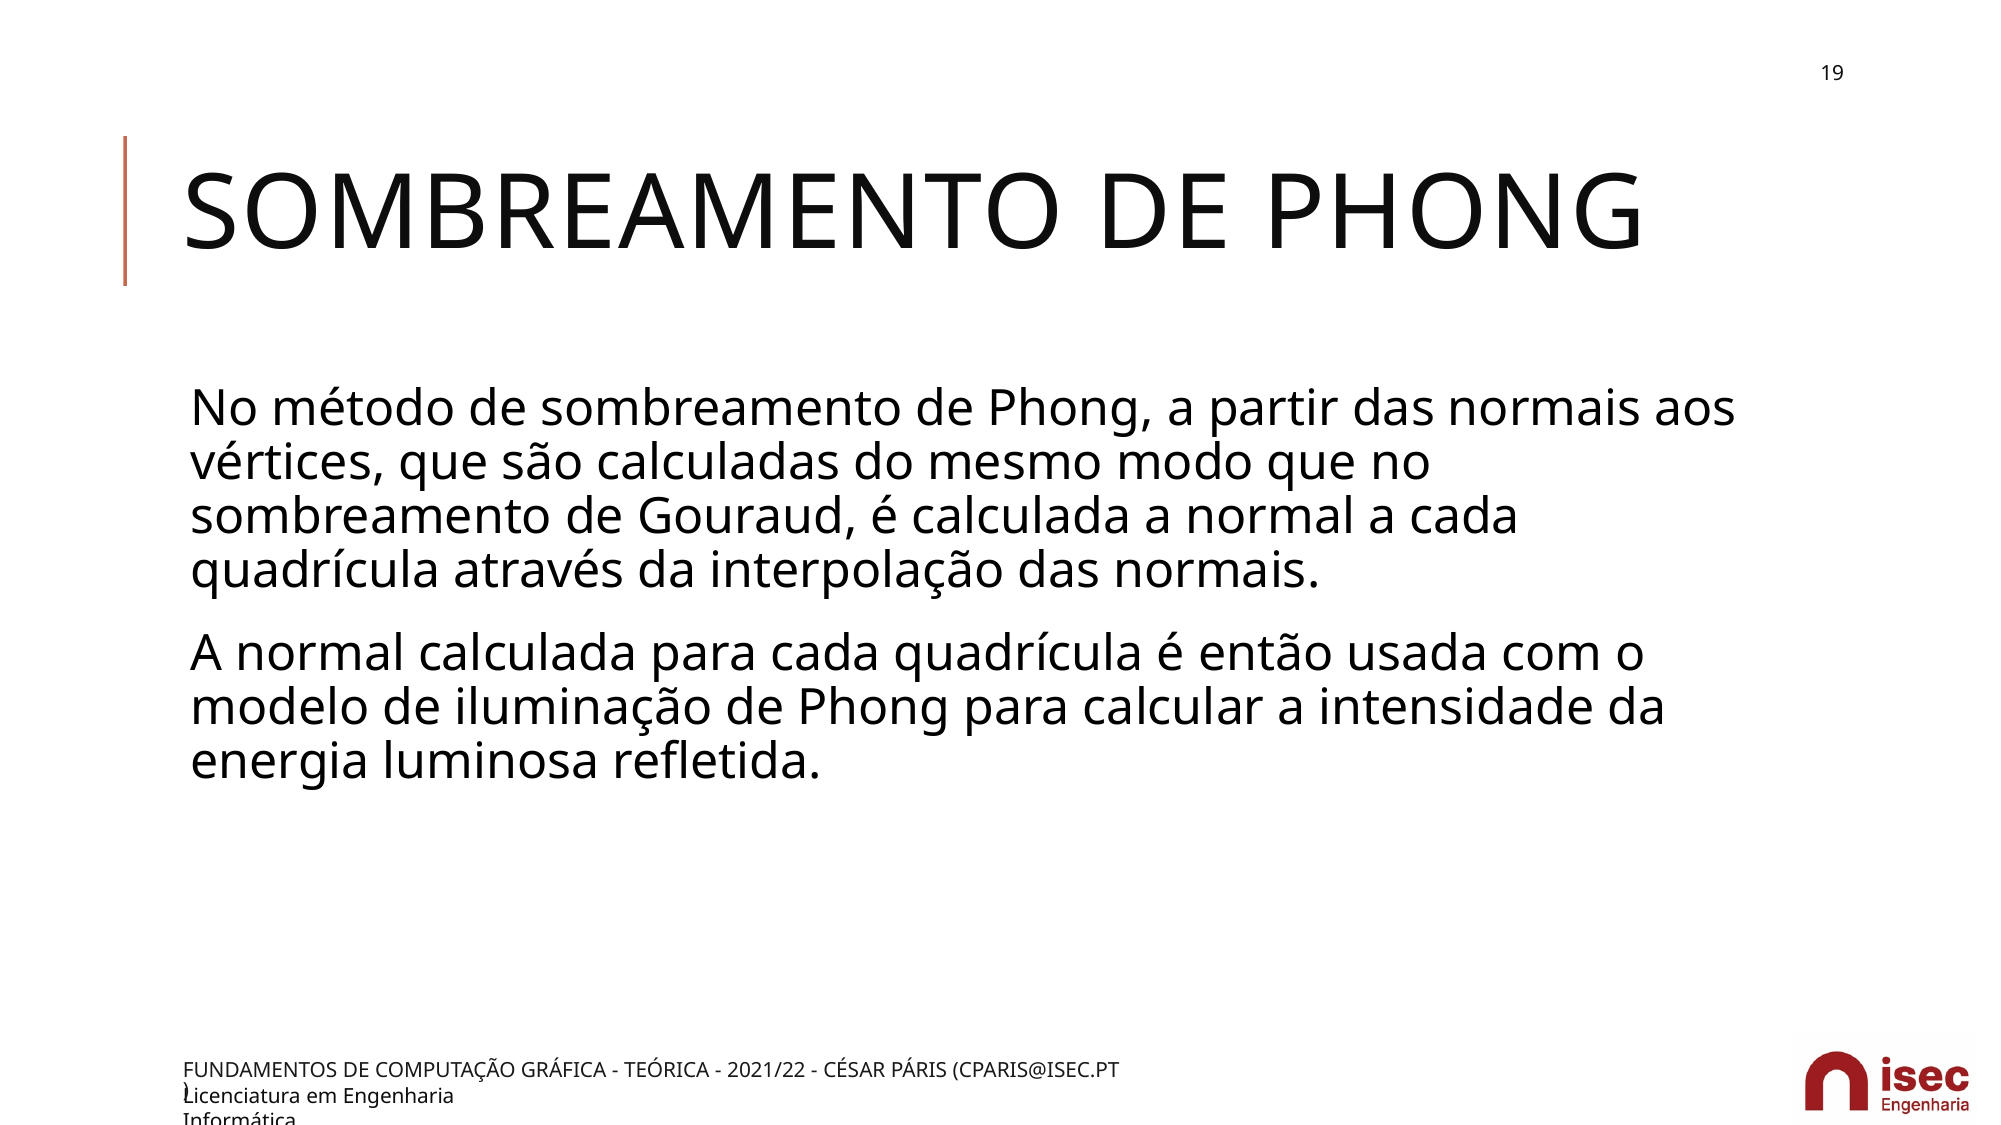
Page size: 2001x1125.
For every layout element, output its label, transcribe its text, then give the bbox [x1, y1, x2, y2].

slide_number 19 [1805, 51, 1966, 96]
footer Fundamentos de Computação Gráfica - Teórica - 2021/22 - César Páris (cparis@isec.pt) [168, 1047, 1137, 1093]
title Sombreamento de PHONG [168, 96, 1763, 342]
picture [1792, 1034, 1978, 1125]
list No método de sombreamento de Phong, a partir das normais aos vértices, que são calculadas do mesmo modo que no sombreamento de Gouraud, é calculada a normal a cada quadrícula através da interpolação das normais. A normal calculada para cada quadrícula é então usada com o modelo de iluminação de Phong para calcular a intensidade da energia luminosa refletida. [168, 375, 1763, 1035]
